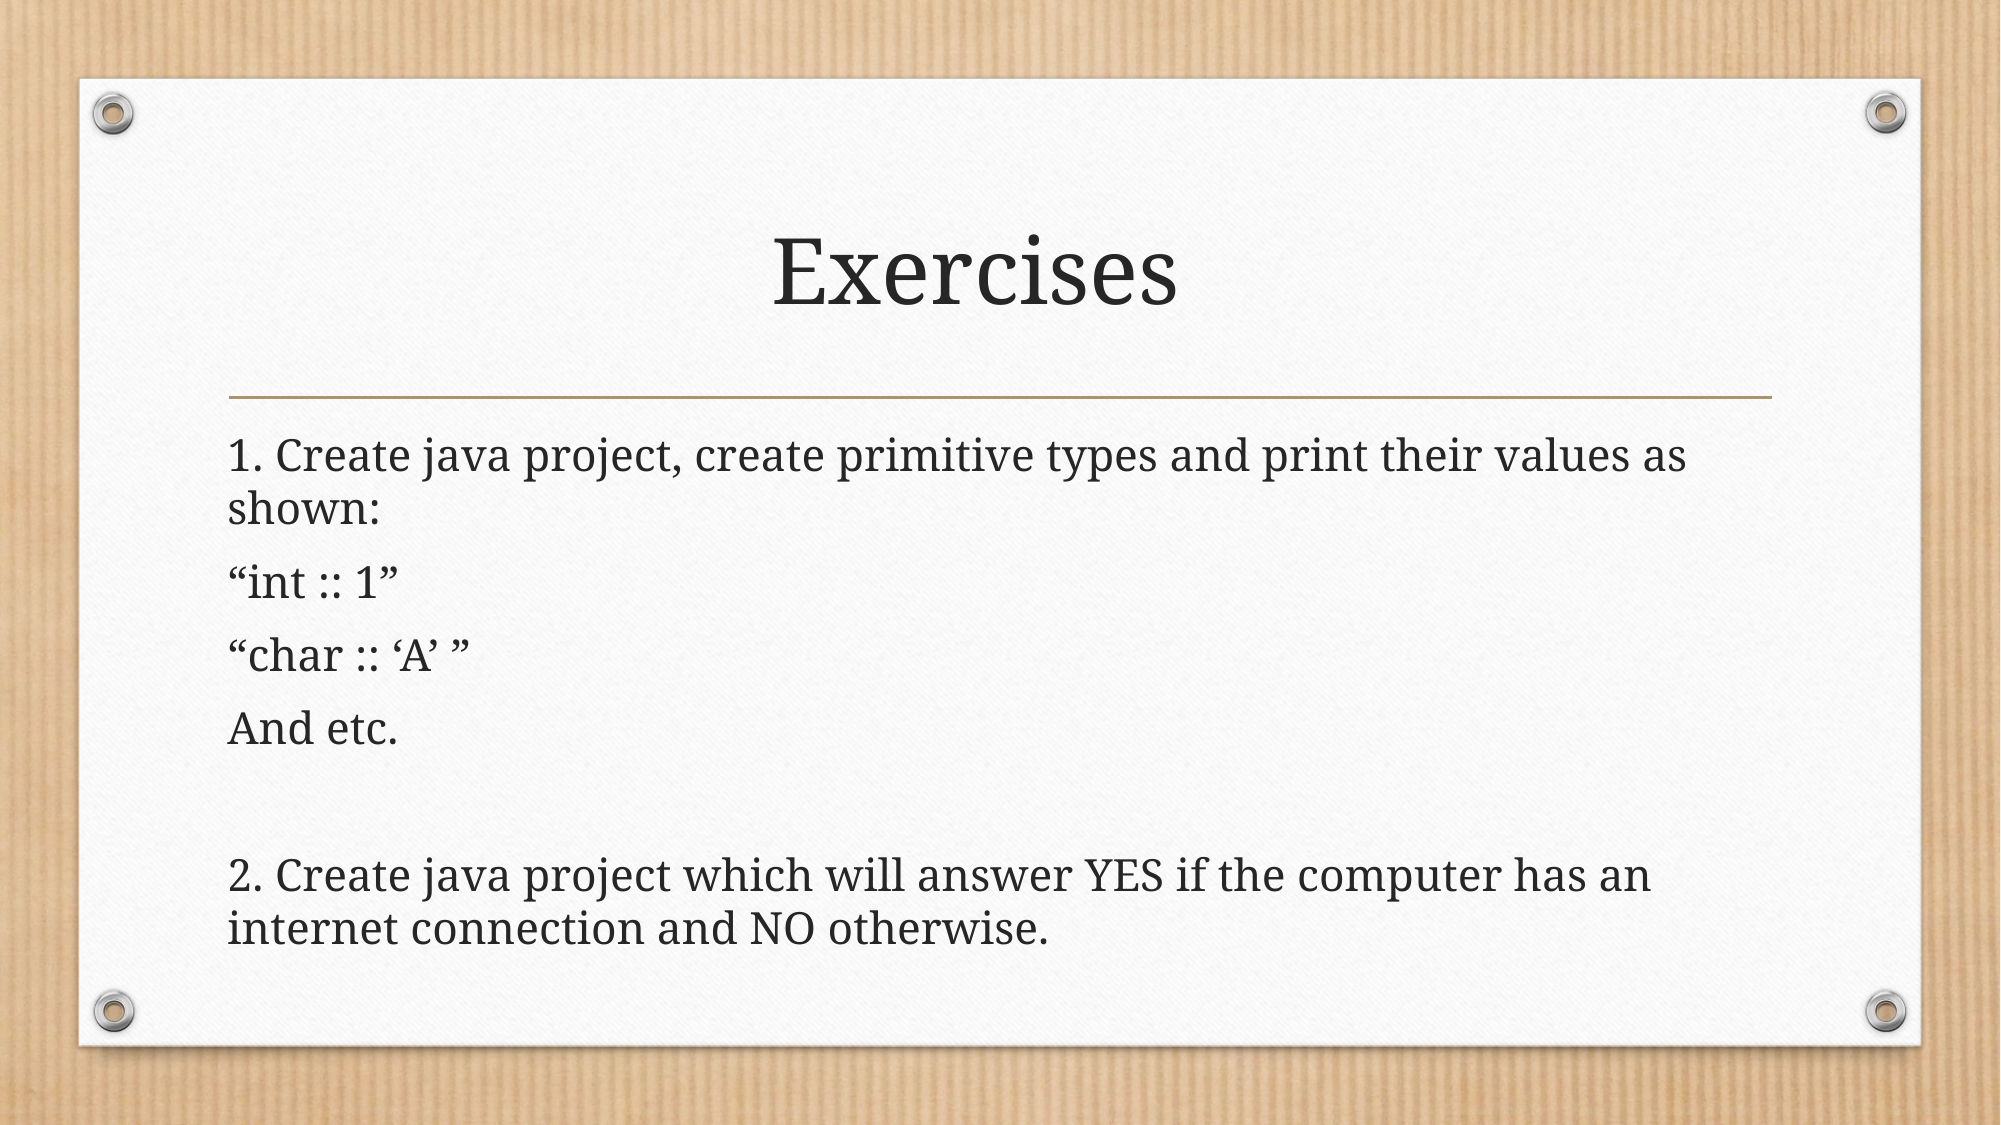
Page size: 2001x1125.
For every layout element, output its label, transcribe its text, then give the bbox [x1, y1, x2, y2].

picture [0, 0, 2001, 1125]
list 1. Create java project, create primitive types and print their values as shown: “int :: 1” “char :: ‘A’ ” And etc. 2. Create java project which will answer YES if the computer has an internet connection and NO otherwise. [212, 419, 1788, 964]
title Exercises [212, 161, 1788, 375]
